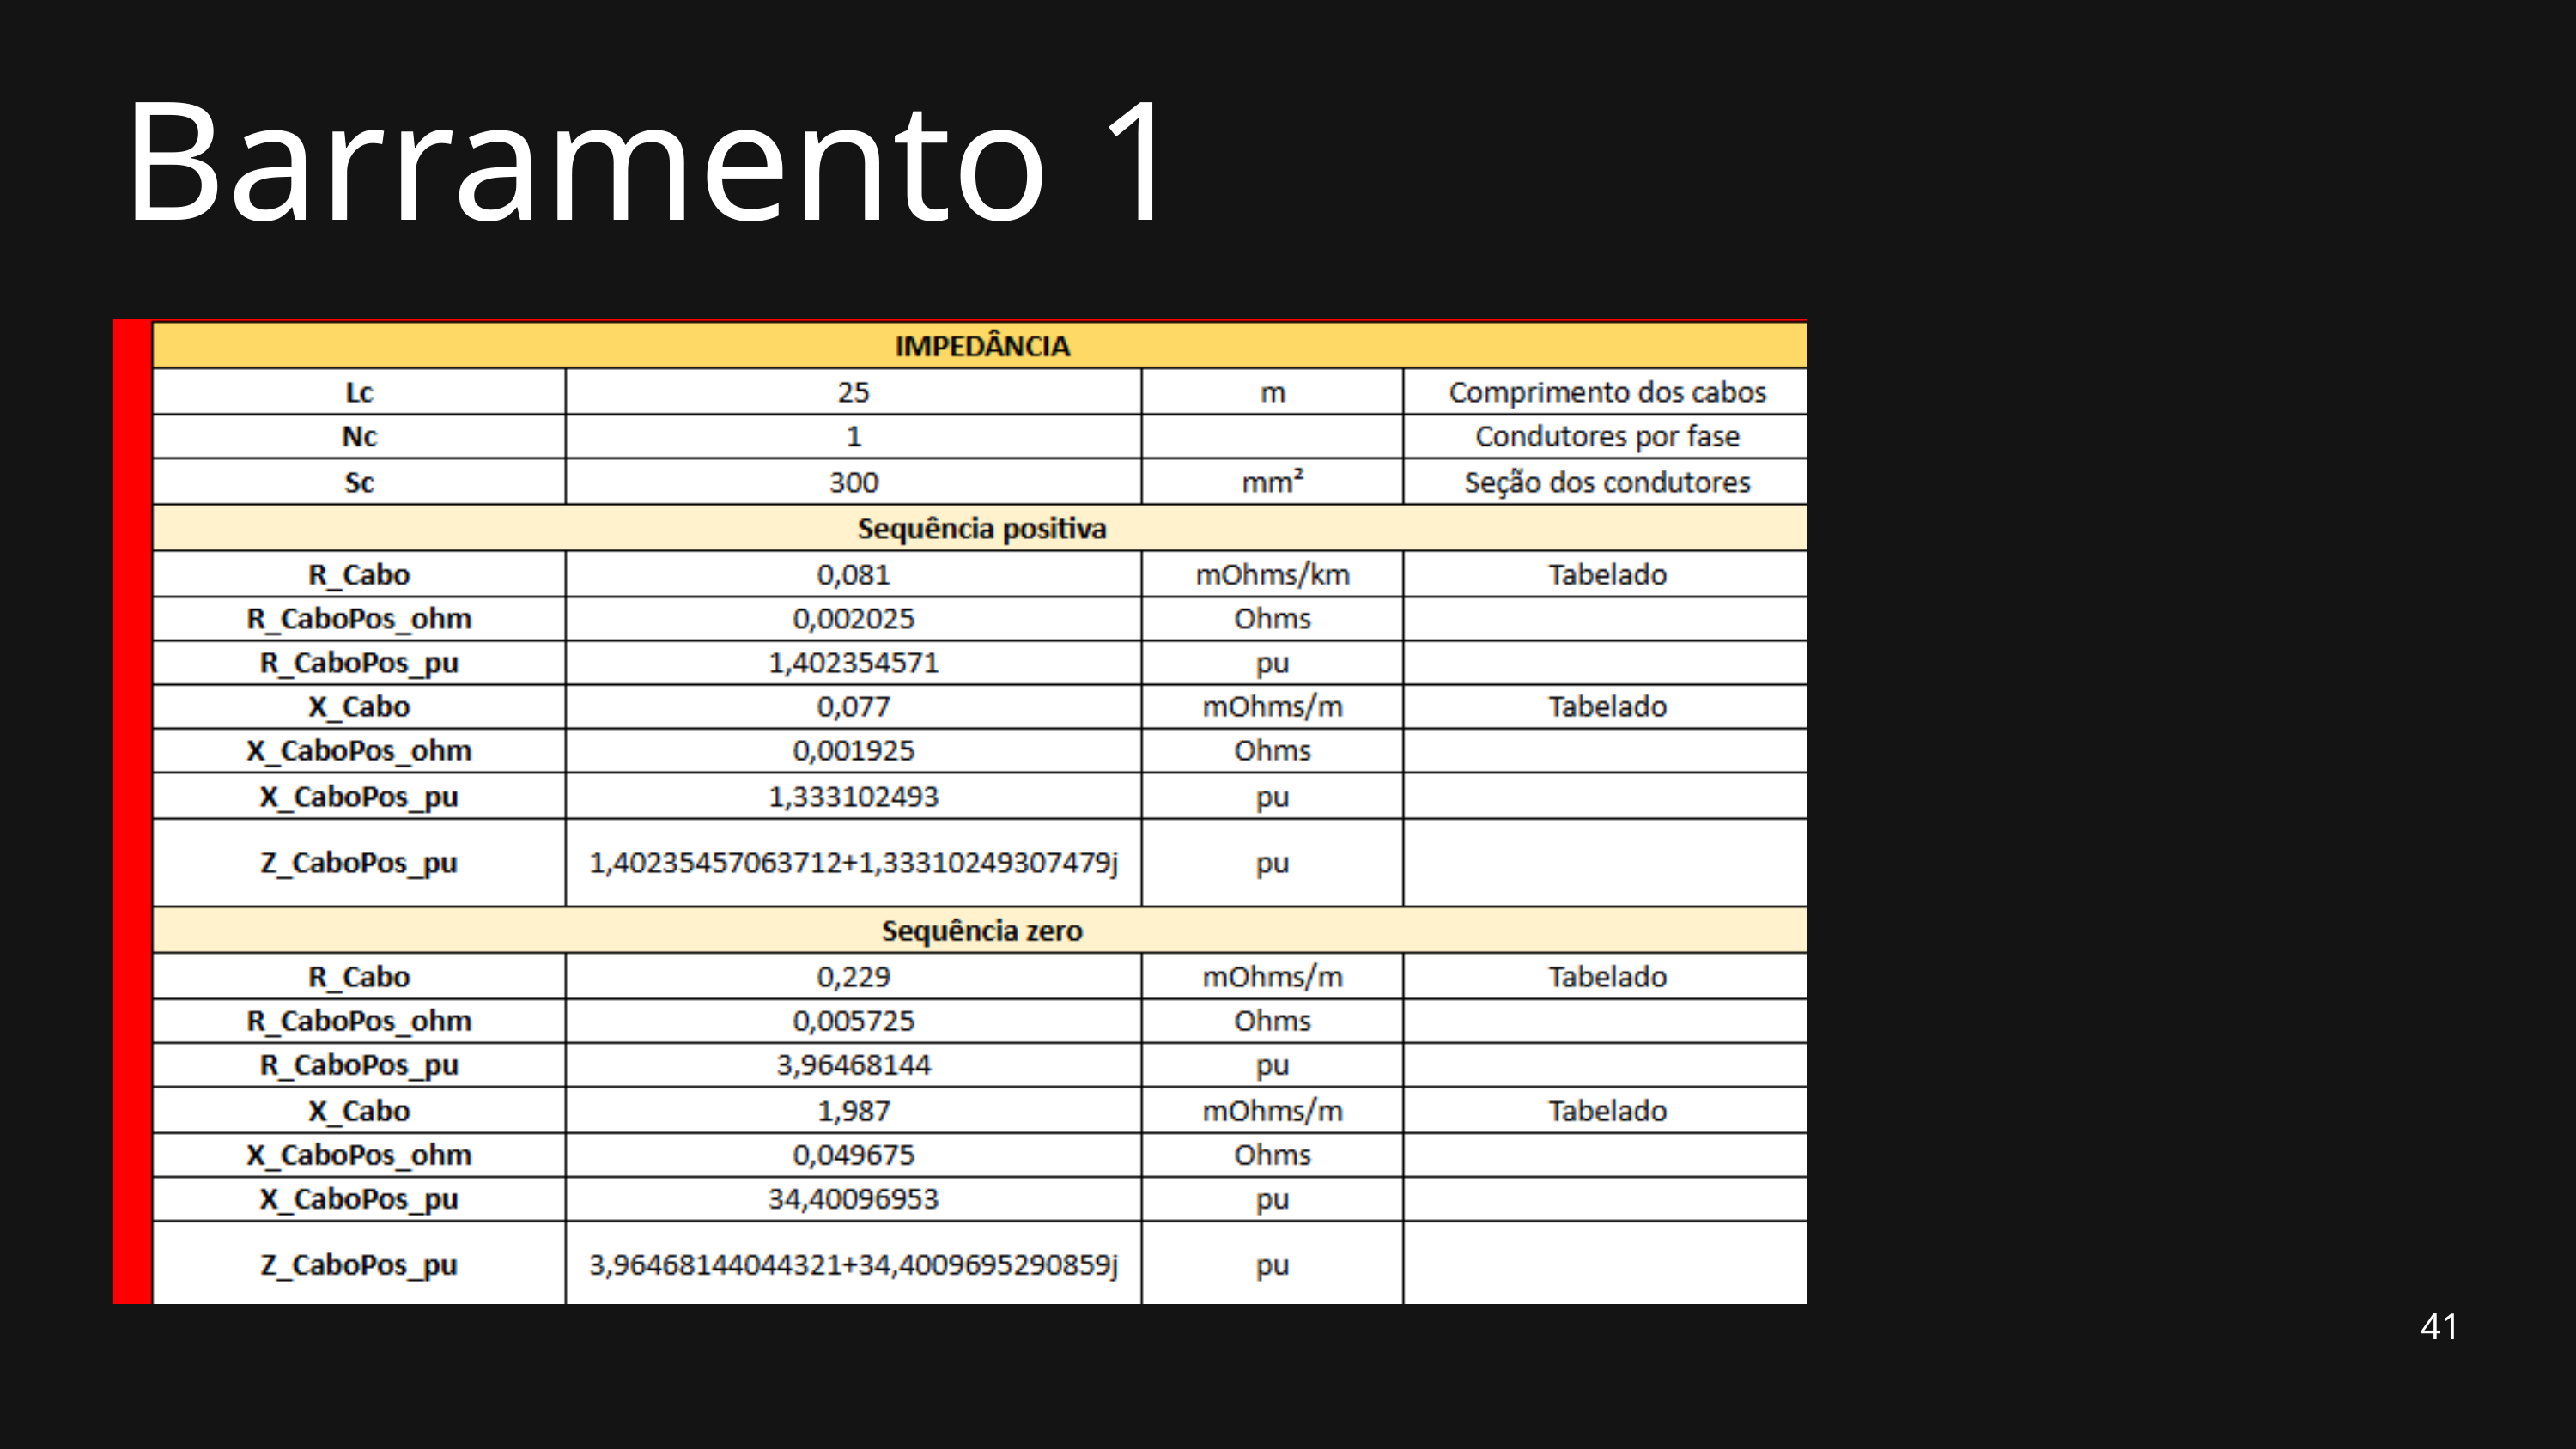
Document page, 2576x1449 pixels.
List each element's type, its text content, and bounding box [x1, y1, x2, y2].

text_box [112, 319, 1807, 1304]
text_box 41 [2421, 1296, 2463, 1348]
text_box Barramento 1 [0, 22, 1542, 253]
